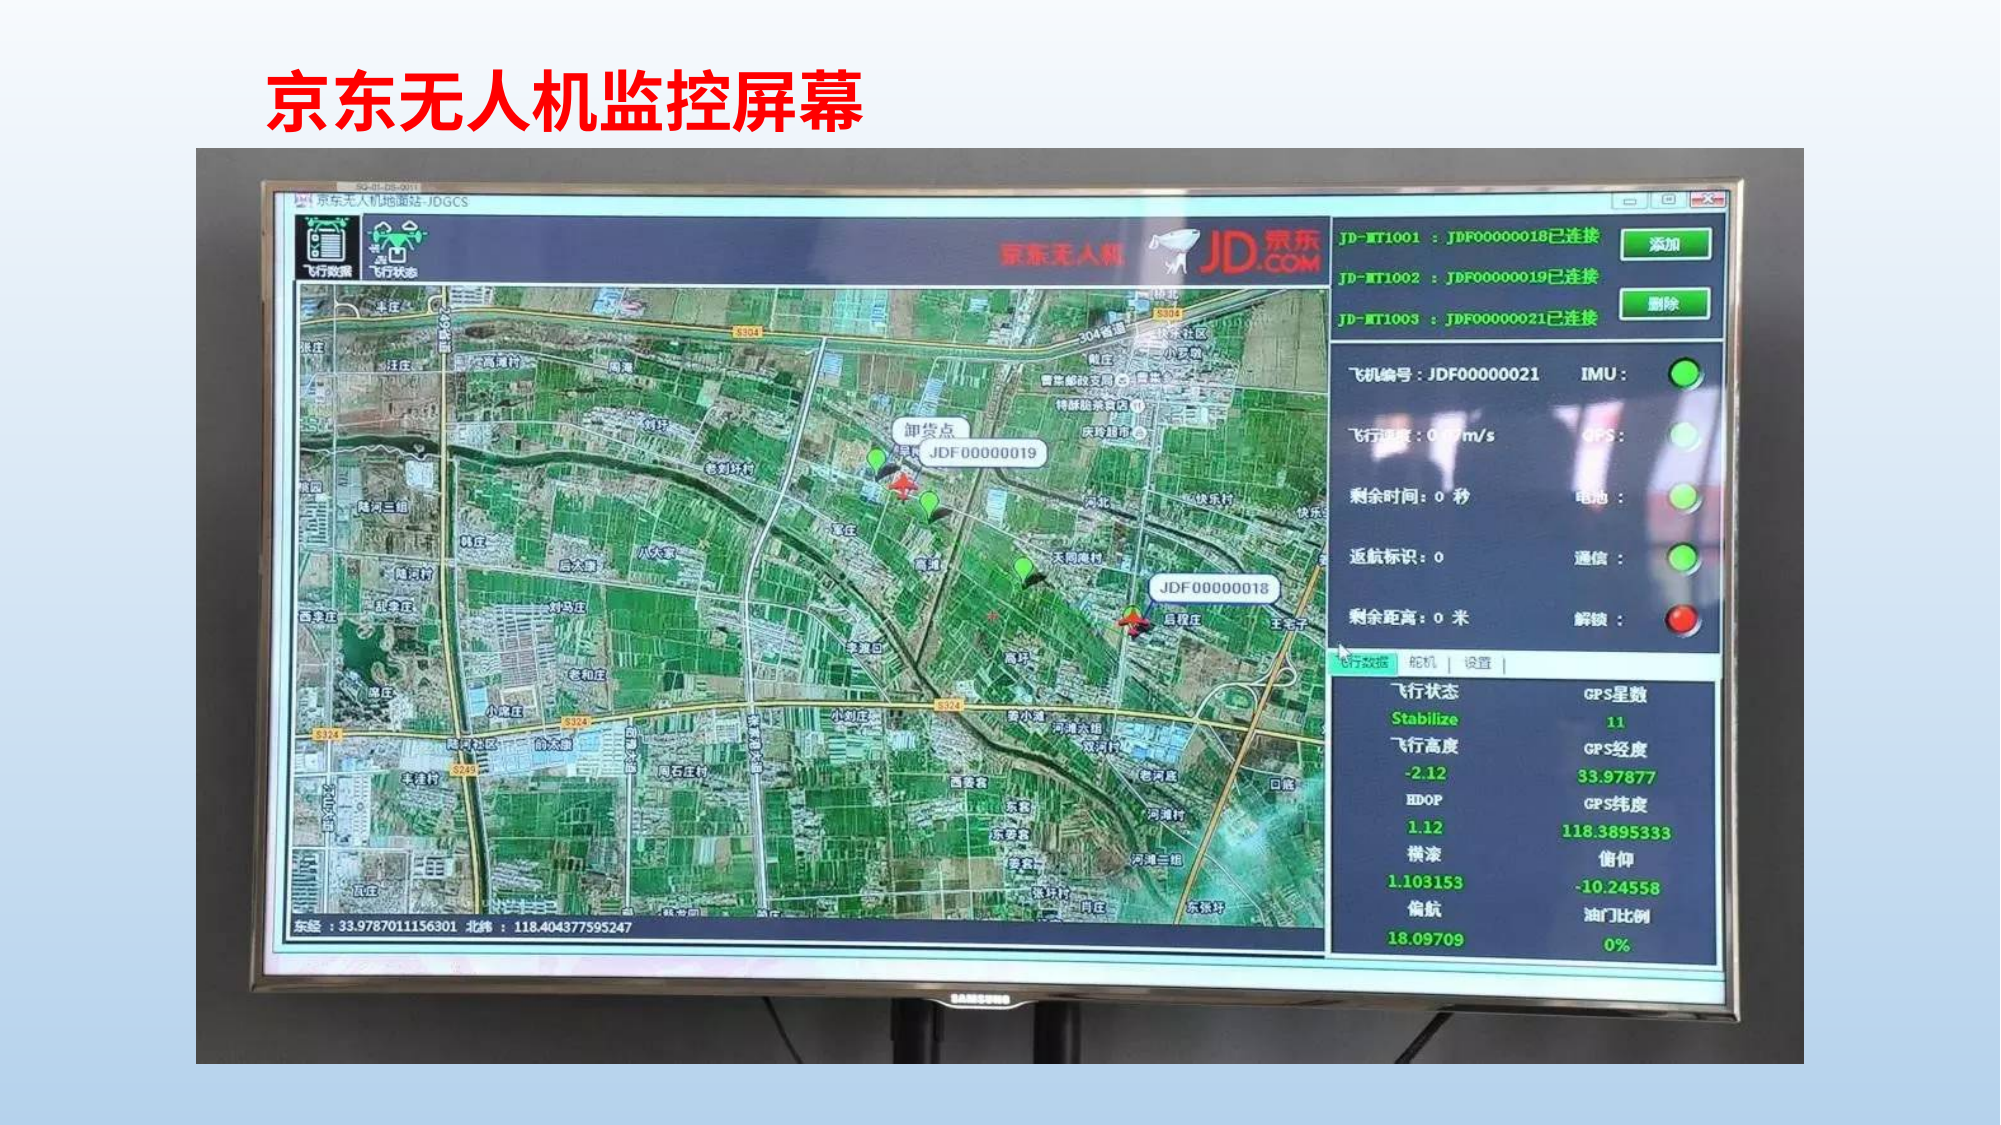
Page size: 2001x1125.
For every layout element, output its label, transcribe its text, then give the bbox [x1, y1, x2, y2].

title 京东无人机监控屏幕 [249, 56, 1750, 148]
picture [196, 148, 1804, 1064]
